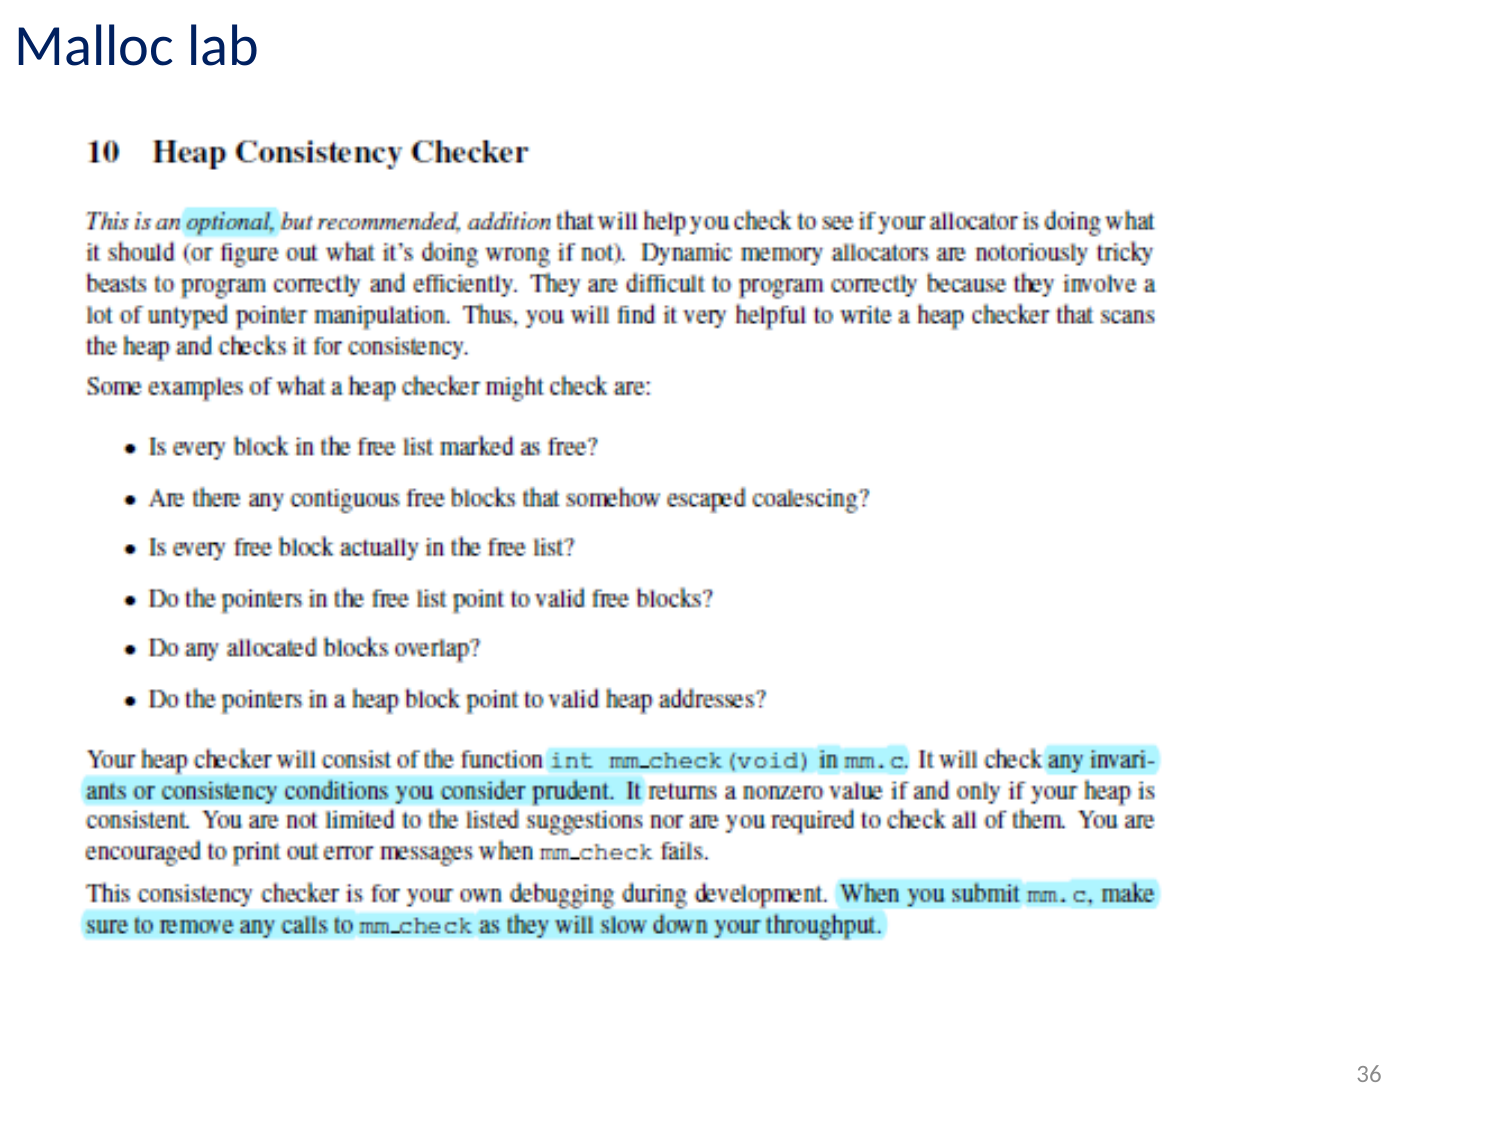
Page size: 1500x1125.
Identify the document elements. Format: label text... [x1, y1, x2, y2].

text_box Malloc lab [0, 0, 1335, 85]
slide_number 36 [1059, 1042, 1397, 1103]
picture [48, 85, 1189, 961]
